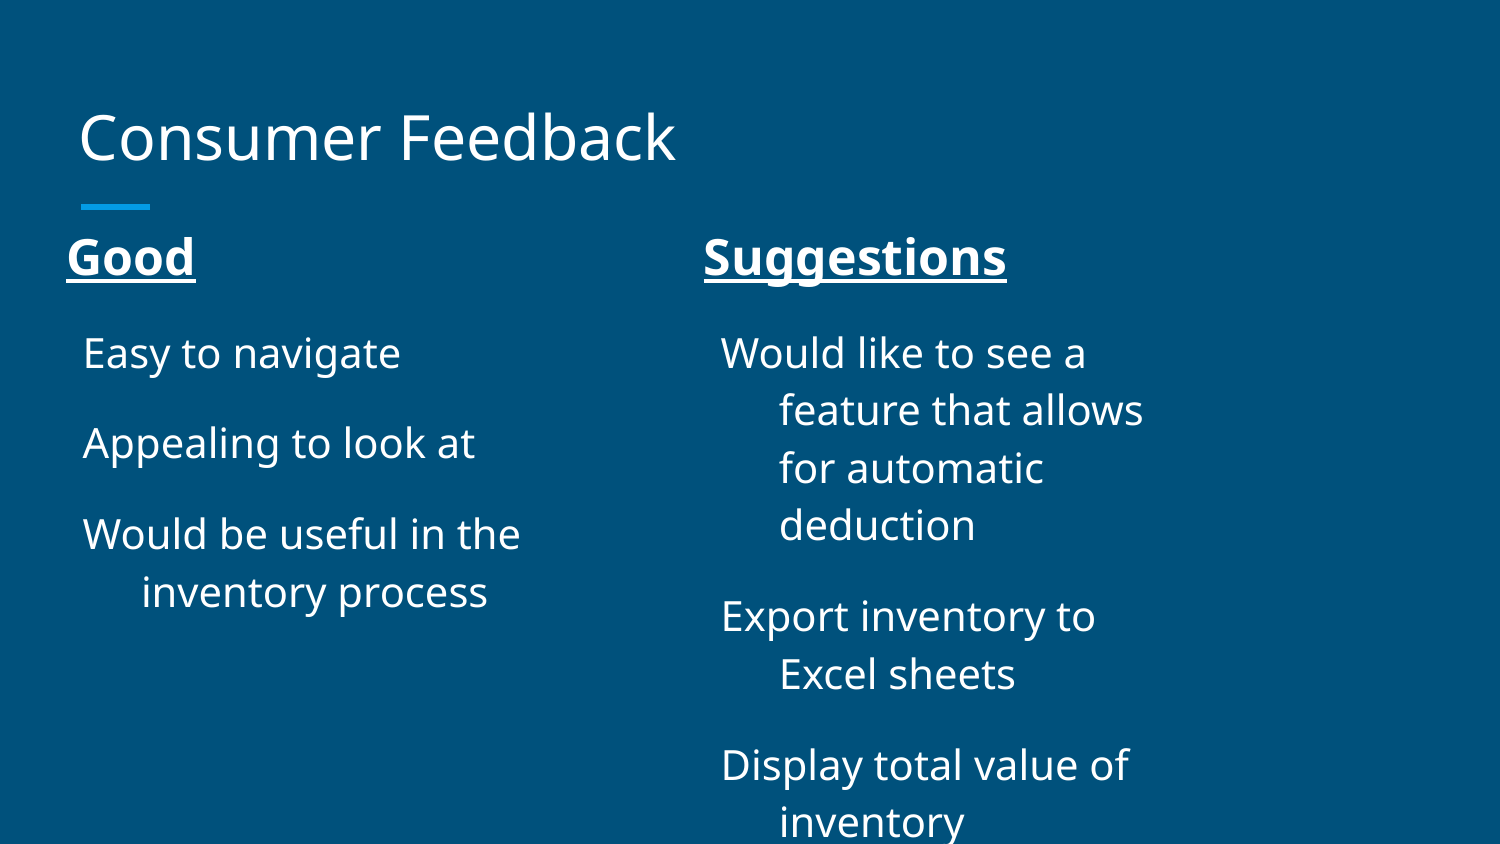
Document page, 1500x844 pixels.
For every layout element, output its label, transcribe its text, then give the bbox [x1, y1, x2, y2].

title Consumer Feedback [63, 75, 1437, 188]
list Good Easy to navigate Appealing to look at Would be useful in the inventory process [51, 201, 580, 750]
list Suggestions Would like to see a feature that allows for automatic deduction Export inventory to Excel sheets Display total value of inventory [689, 201, 1218, 750]
